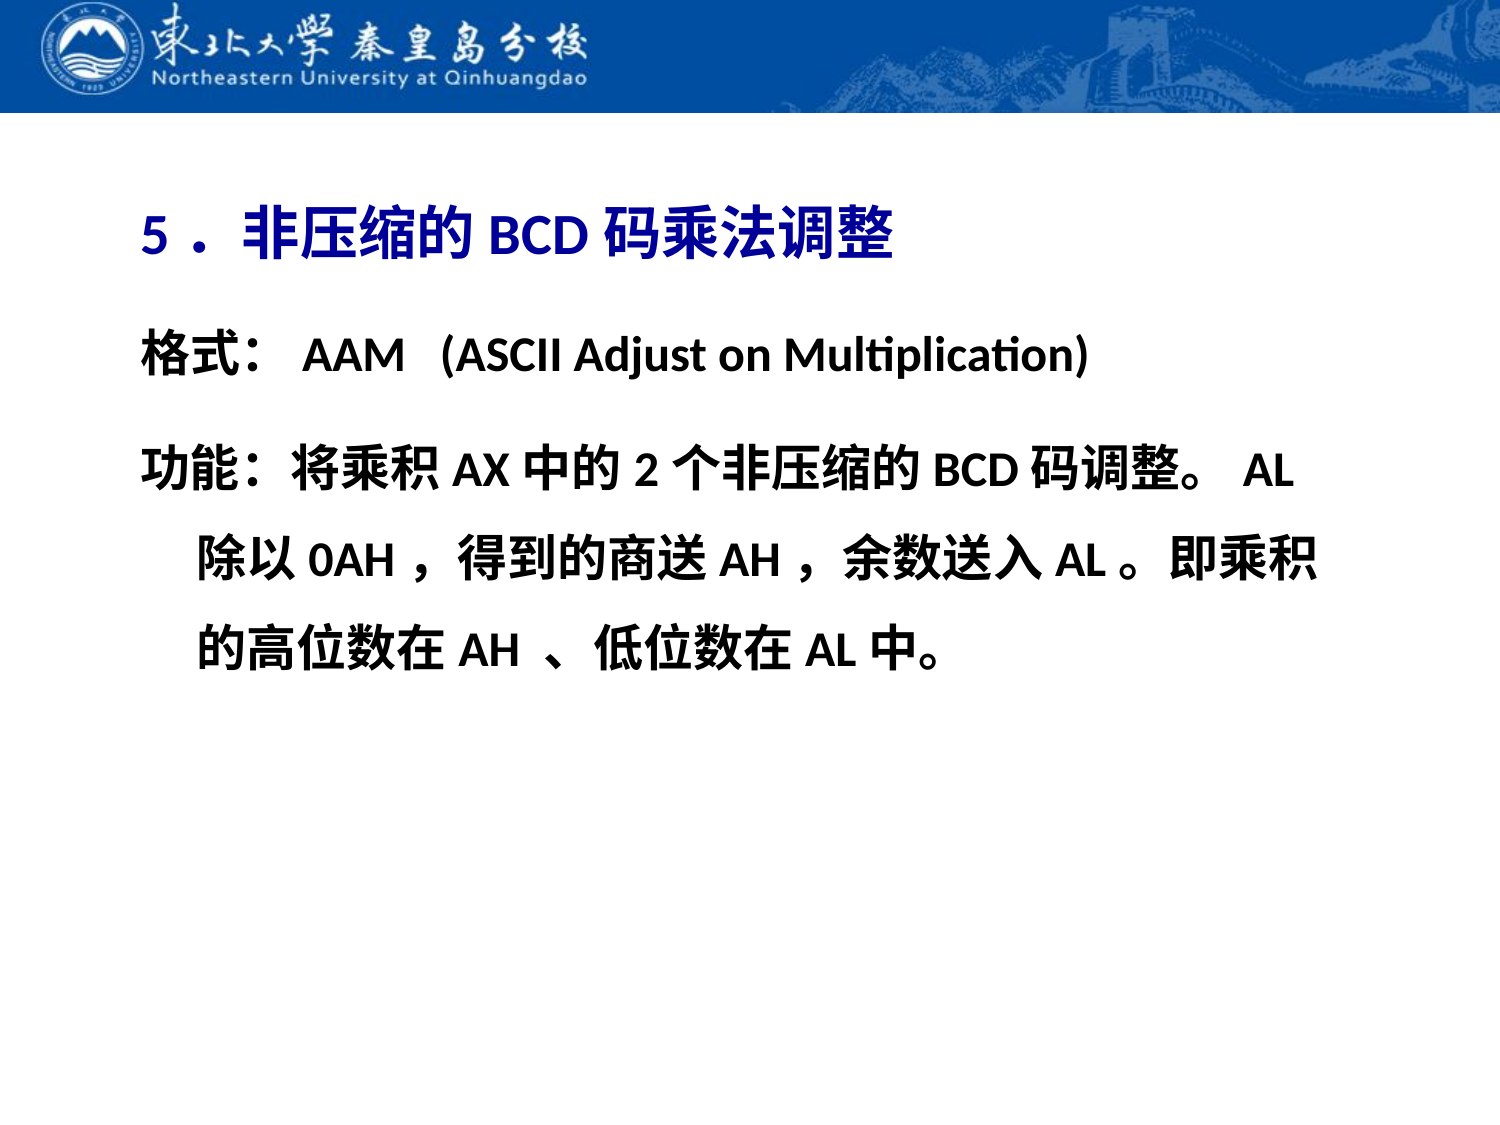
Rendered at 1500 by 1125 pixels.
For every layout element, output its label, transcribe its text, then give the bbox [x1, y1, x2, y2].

picture [0, 0, 1500, 113]
list 5．非压缩的BCD码乘法调整 格式：AAM (ASCII Adjust on Multiplication) 功能：将乘积AX中的2个非压缩的BCD码调整。AL除以0AH，得到的商送AH，余数送入AL。即乘积的高位数在AH 、低位数在AL中。 [124, 174, 1363, 938]
